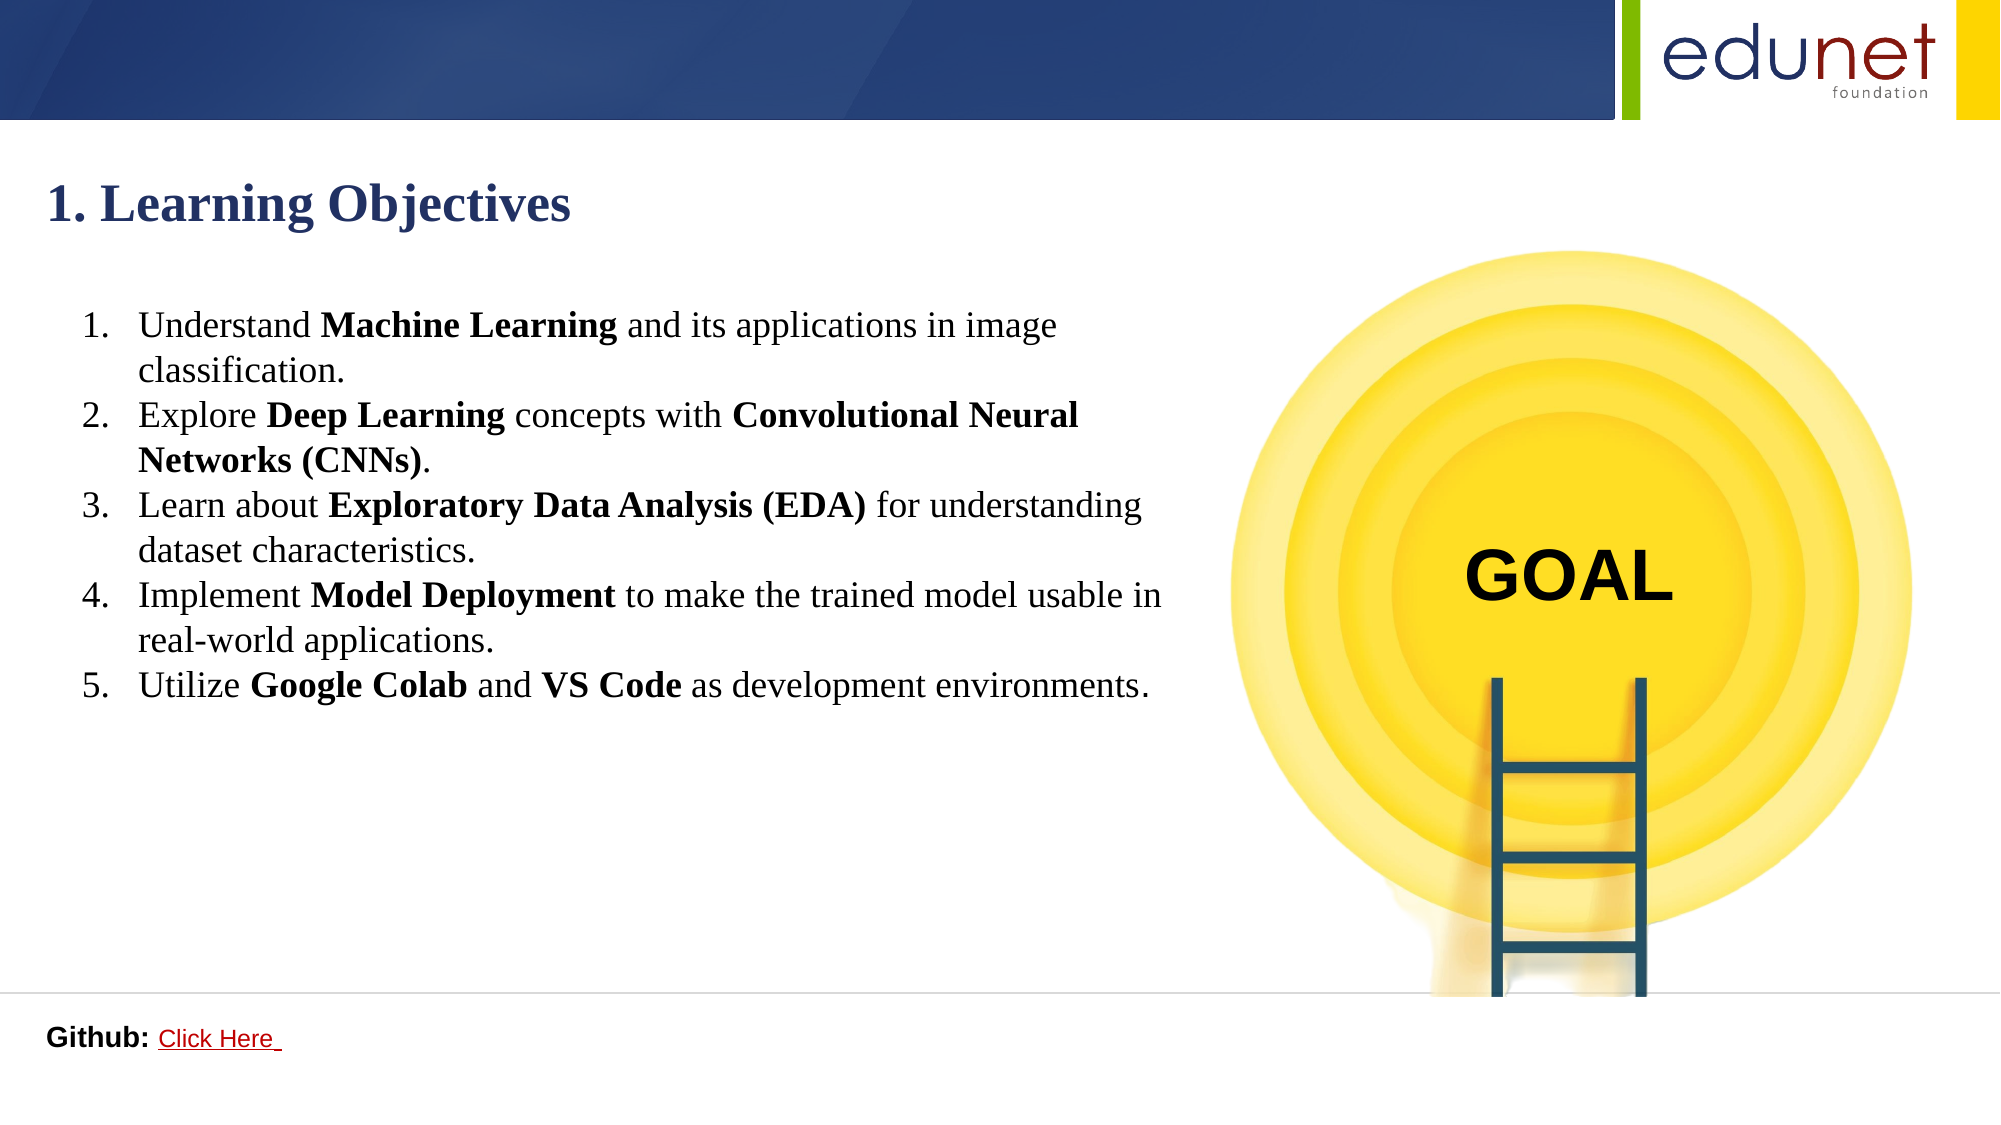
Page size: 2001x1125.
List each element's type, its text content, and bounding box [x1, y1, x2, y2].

picture [1204, 236, 1944, 997]
picture [1652, 12, 1948, 108]
text_box Github: Click Here [31, 1011, 410, 1061]
text_box 1. Learning Objectives [31, 159, 1205, 240]
text_box Understand Machine Learning and its applications in image classification. Explore Deep Learning concepts with Convolutional Neural Networks (CNNs). Learn about Exploratory Data Analysis (EDA) for understanding dataset characteristics. Implement Model Deployment to make the trained model usable in real-world applications. Utilize Google Colab and VS Code as development environments. [66, 292, 1199, 713]
